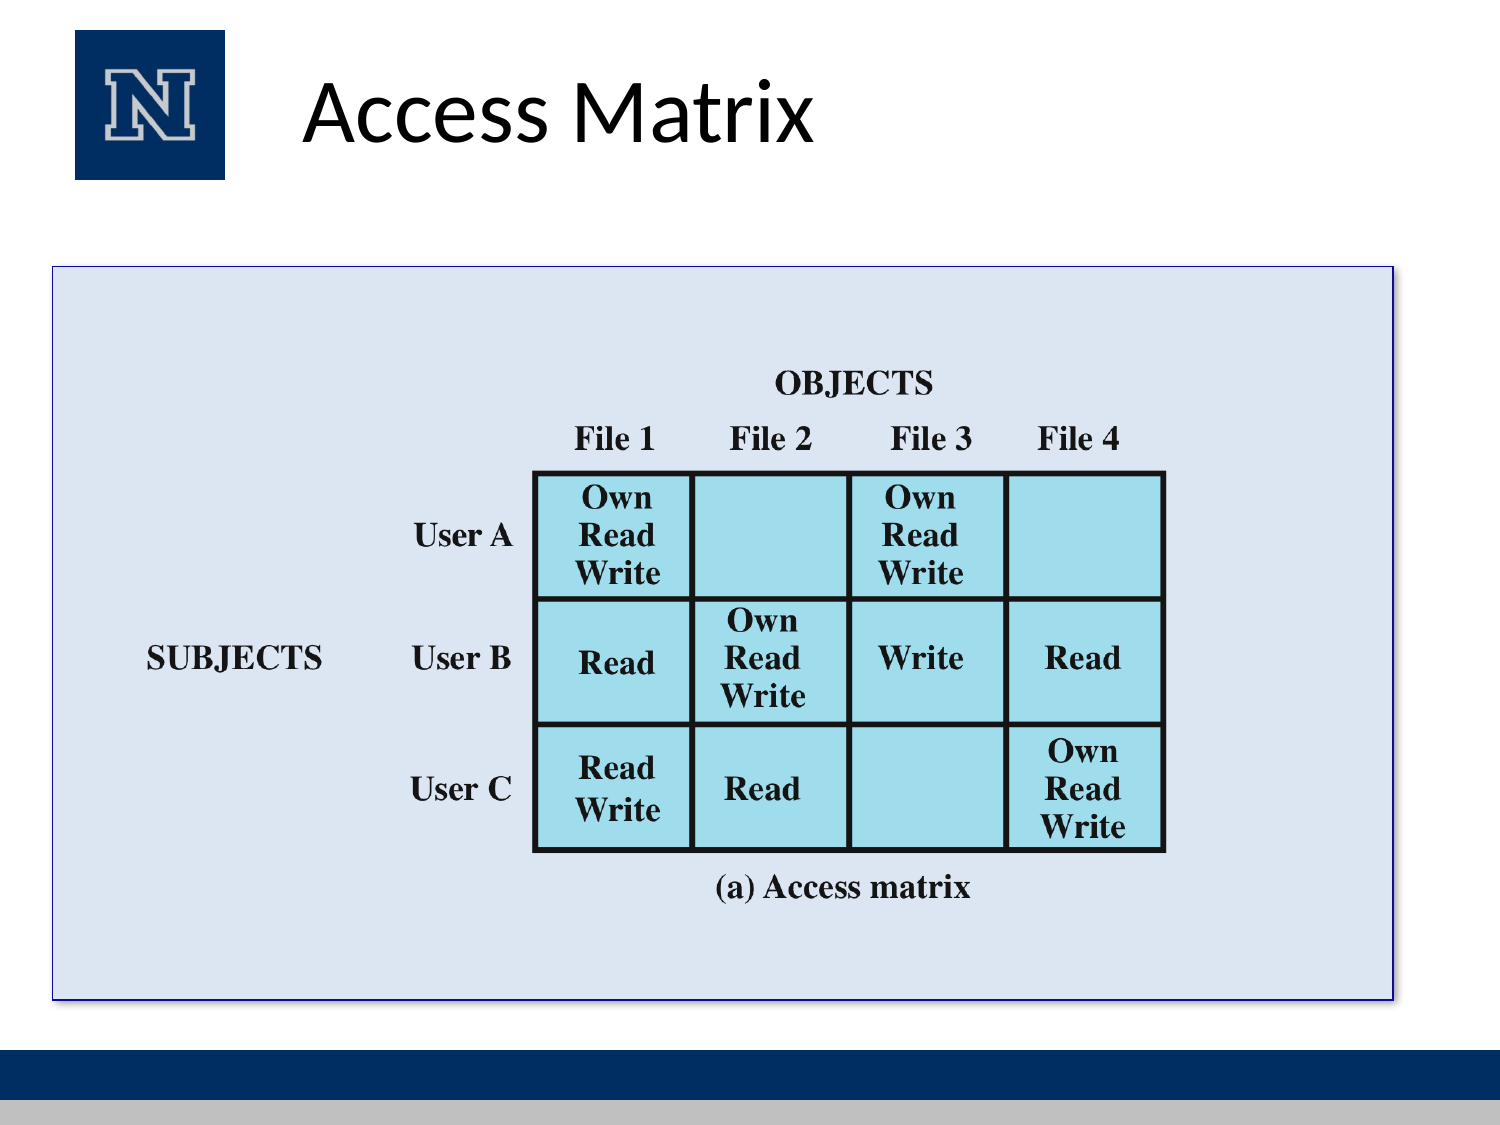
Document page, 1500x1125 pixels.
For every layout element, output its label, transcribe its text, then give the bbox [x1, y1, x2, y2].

picture [52, 266, 1393, 1000]
picture [75, 30, 225, 180]
title Access Matrix [287, 12, 1475, 200]
